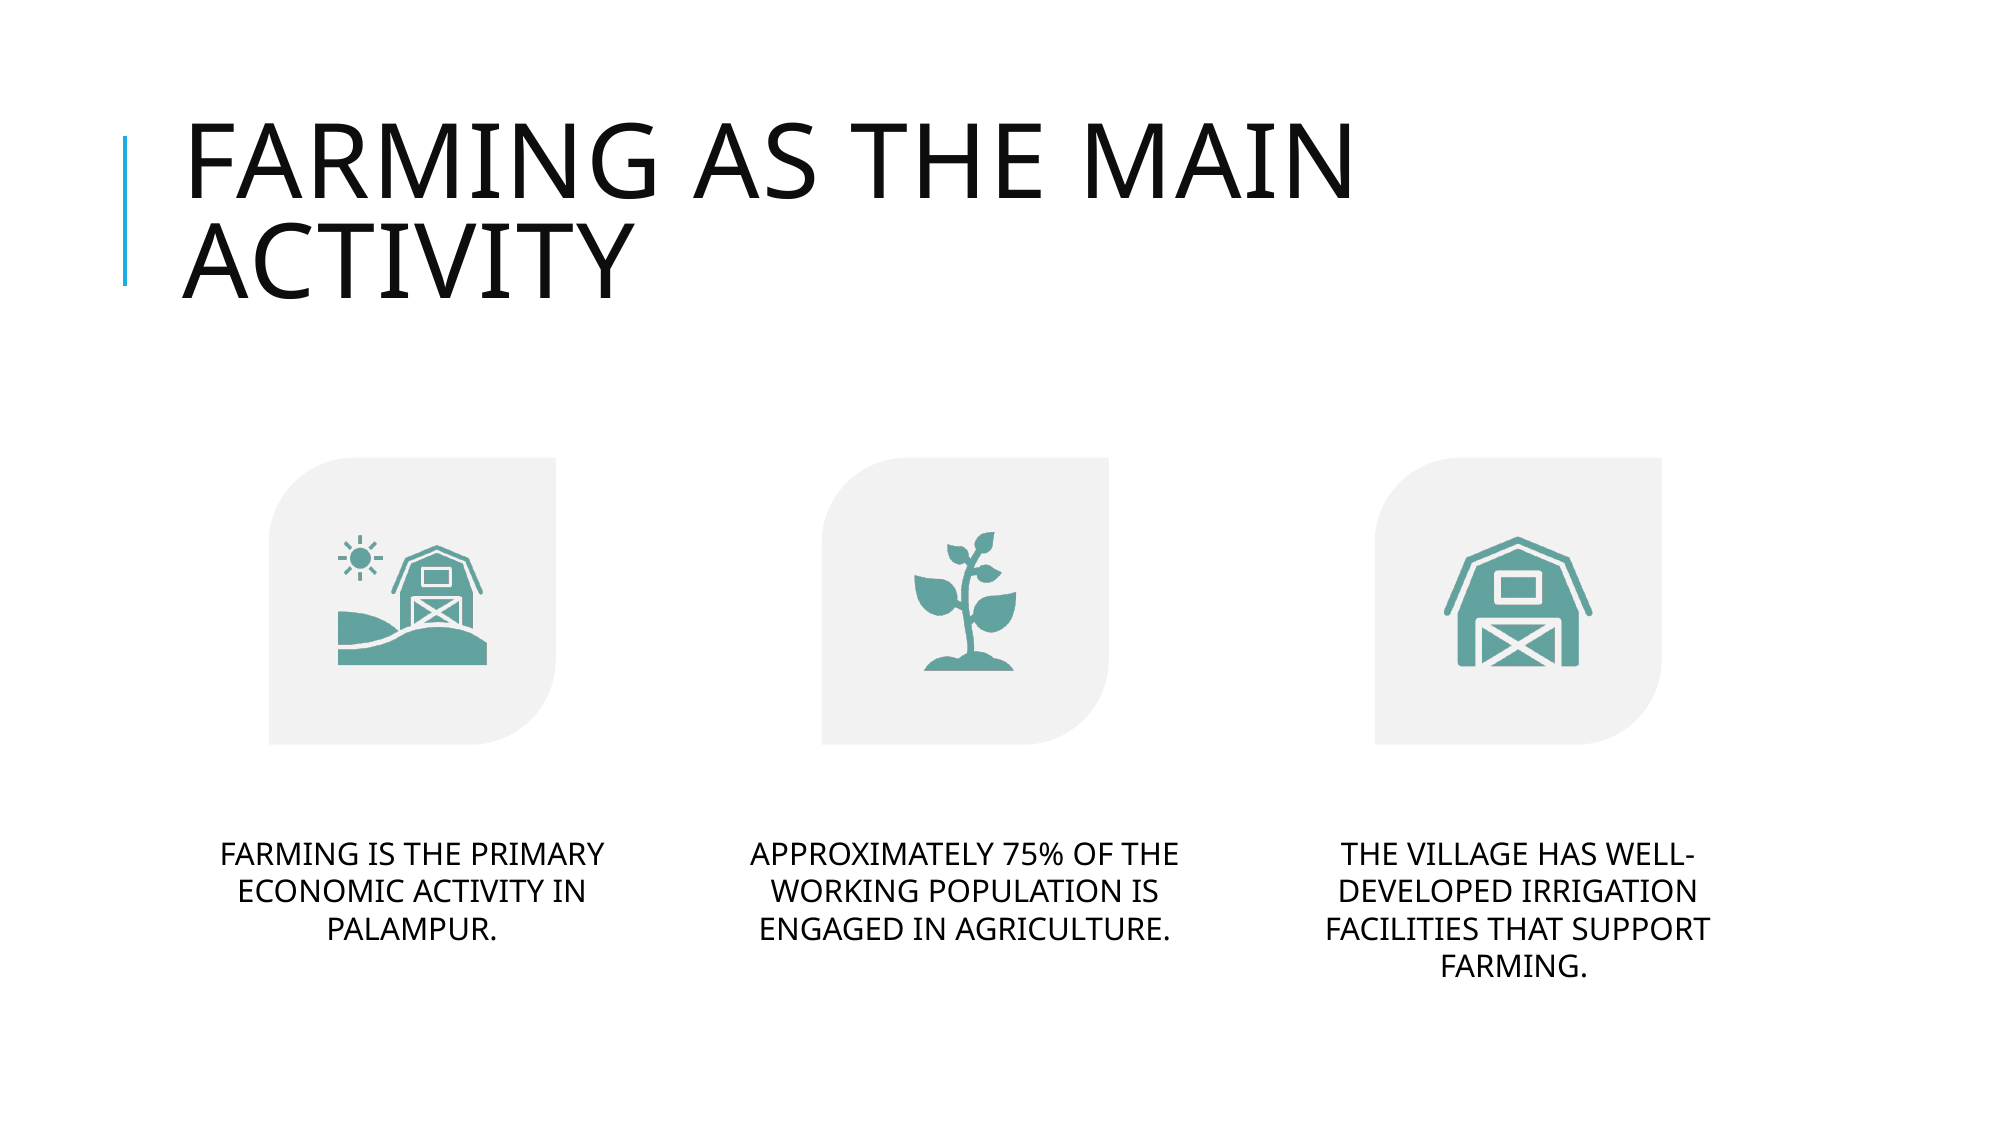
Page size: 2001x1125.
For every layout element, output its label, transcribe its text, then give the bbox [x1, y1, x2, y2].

title Farming as the Main Activity [168, 96, 1763, 342]
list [167, 374, 1763, 1036]
